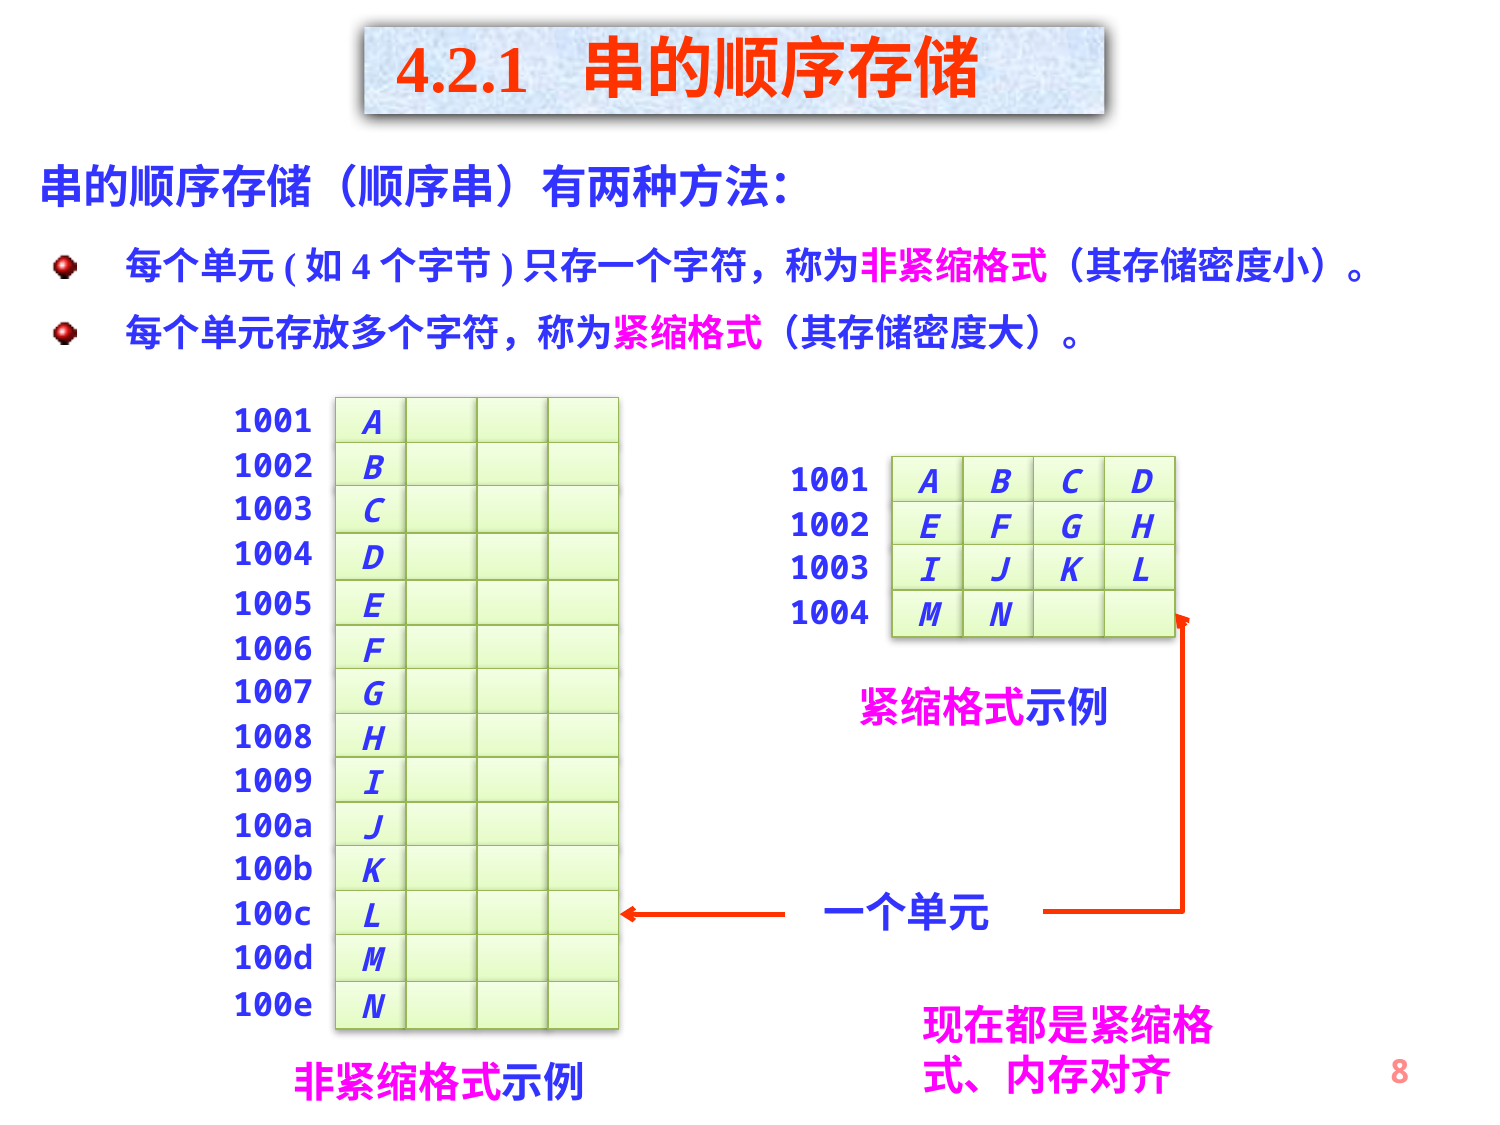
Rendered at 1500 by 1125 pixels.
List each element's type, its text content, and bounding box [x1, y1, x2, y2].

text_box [1042, 613, 1176, 912]
text_box [547, 442, 619, 484]
text_box 1003 [774, 538, 894, 584]
text_box [476, 801, 546, 843]
text_box 1009 [218, 751, 337, 796]
text_box 现在都是紧缩格式、内存对齐 [907, 991, 1250, 1106]
text_box [405, 890, 474, 932]
text_box [476, 756, 546, 800]
text_box [547, 668, 619, 712]
text_box [547, 981, 619, 1030]
text_box B [962, 456, 1031, 499]
text_box [547, 713, 619, 756]
picture [49, 318, 77, 345]
text_box [476, 890, 544, 932]
text_box 1008 [218, 707, 337, 751]
text_box 1003 [218, 479, 337, 524]
text_box 1002 [774, 495, 894, 538]
text_box [405, 981, 474, 1030]
text_box K [337, 845, 403, 888]
text_box [405, 934, 474, 979]
text_box M [894, 589, 960, 638]
picture [49, 251, 77, 279]
text_box L [337, 890, 402, 932]
text_box 100c [218, 884, 337, 928]
text_box 1004 [774, 584, 894, 639]
text_box N [962, 589, 1031, 638]
text_box C [337, 485, 402, 530]
text_box I [894, 544, 959, 587]
text_box 1004 [218, 524, 337, 574]
text_box [405, 756, 475, 800]
text_box 紧缩格式示例 [843, 673, 1037, 738]
text_box [405, 624, 475, 666]
text_box [476, 397, 545, 440]
text_box J [962, 544, 1030, 587]
text_box H [1104, 501, 1176, 543]
text_box [476, 579, 546, 623]
text_box [476, 981, 545, 1030]
text_box H [337, 713, 402, 755]
text_box [405, 485, 474, 530]
text_box G [1033, 501, 1101, 542]
text_box [405, 579, 475, 623]
text_box M [337, 934, 403, 979]
text_box E [894, 501, 959, 542]
text_box [476, 845, 545, 888]
text_box [405, 532, 474, 578]
text_box [547, 397, 619, 441]
text_box C [1033, 456, 1102, 499]
text_box A [894, 456, 960, 499]
text_box 100e [218, 976, 337, 1031]
text_box 每个单元(如4个字节)只存一个字符，称为非紧缩格式（其存储密度小）。 每个单元存放多个字符，称为紧缩格式（其存储密度大）。 [35, 213, 1465, 362]
text_box [547, 934, 619, 980]
text_box [476, 485, 544, 530]
text_box [547, 532, 619, 579]
text_box [1104, 589, 1176, 612]
text_box [476, 624, 546, 666]
text_box J [337, 801, 404, 843]
text_box 100a [218, 796, 337, 839]
text_box [547, 579, 619, 624]
text_box [547, 845, 619, 889]
text_box [405, 845, 474, 888]
text_box [476, 713, 544, 755]
text_box [405, 713, 474, 755]
text_box 串的顺序存储（顺序串）有两种方法： [23, 133, 926, 220]
text_box 1002 [218, 436, 337, 479]
text_box [547, 485, 619, 531]
text_box N [337, 981, 403, 1030]
text_box [476, 934, 545, 979]
text_box [405, 668, 474, 711]
text_box [547, 801, 619, 844]
text_box 100b [218, 839, 337, 884]
text_box A [337, 397, 403, 440]
text_box [547, 624, 619, 667]
text_box [476, 442, 545, 483]
text_box [1033, 589, 1102, 638]
text_box 1001 [774, 450, 894, 495]
text_box [405, 442, 474, 483]
text_box E [337, 579, 404, 623]
text_box 1001 [218, 391, 337, 436]
text_box F [962, 501, 1030, 542]
text_box 一个单元 [808, 878, 1043, 944]
text_box [405, 801, 475, 843]
text_box 非紧缩格式示例 [278, 1048, 622, 1113]
slide_number 8 [1250, 1042, 1425, 1103]
text_box D [1104, 456, 1176, 500]
text_box K [1033, 544, 1101, 587]
text_box B [337, 442, 403, 483]
text_box [405, 397, 474, 440]
text_box [476, 668, 544, 711]
text_box [476, 532, 544, 578]
text_box D [337, 532, 402, 578]
text_box [547, 756, 619, 801]
text_box L [1104, 544, 1176, 588]
text_box F [337, 624, 404, 666]
text_box 1006 [218, 619, 337, 662]
text_box 100d [218, 928, 337, 976]
text_box 1007 [218, 662, 337, 707]
text_box 1005 [218, 574, 337, 619]
text_box I [337, 756, 404, 800]
text_box 4.2.1 串的顺序存储 [364, 27, 1105, 114]
text_box G [337, 668, 402, 711]
text_box [547, 890, 619, 933]
